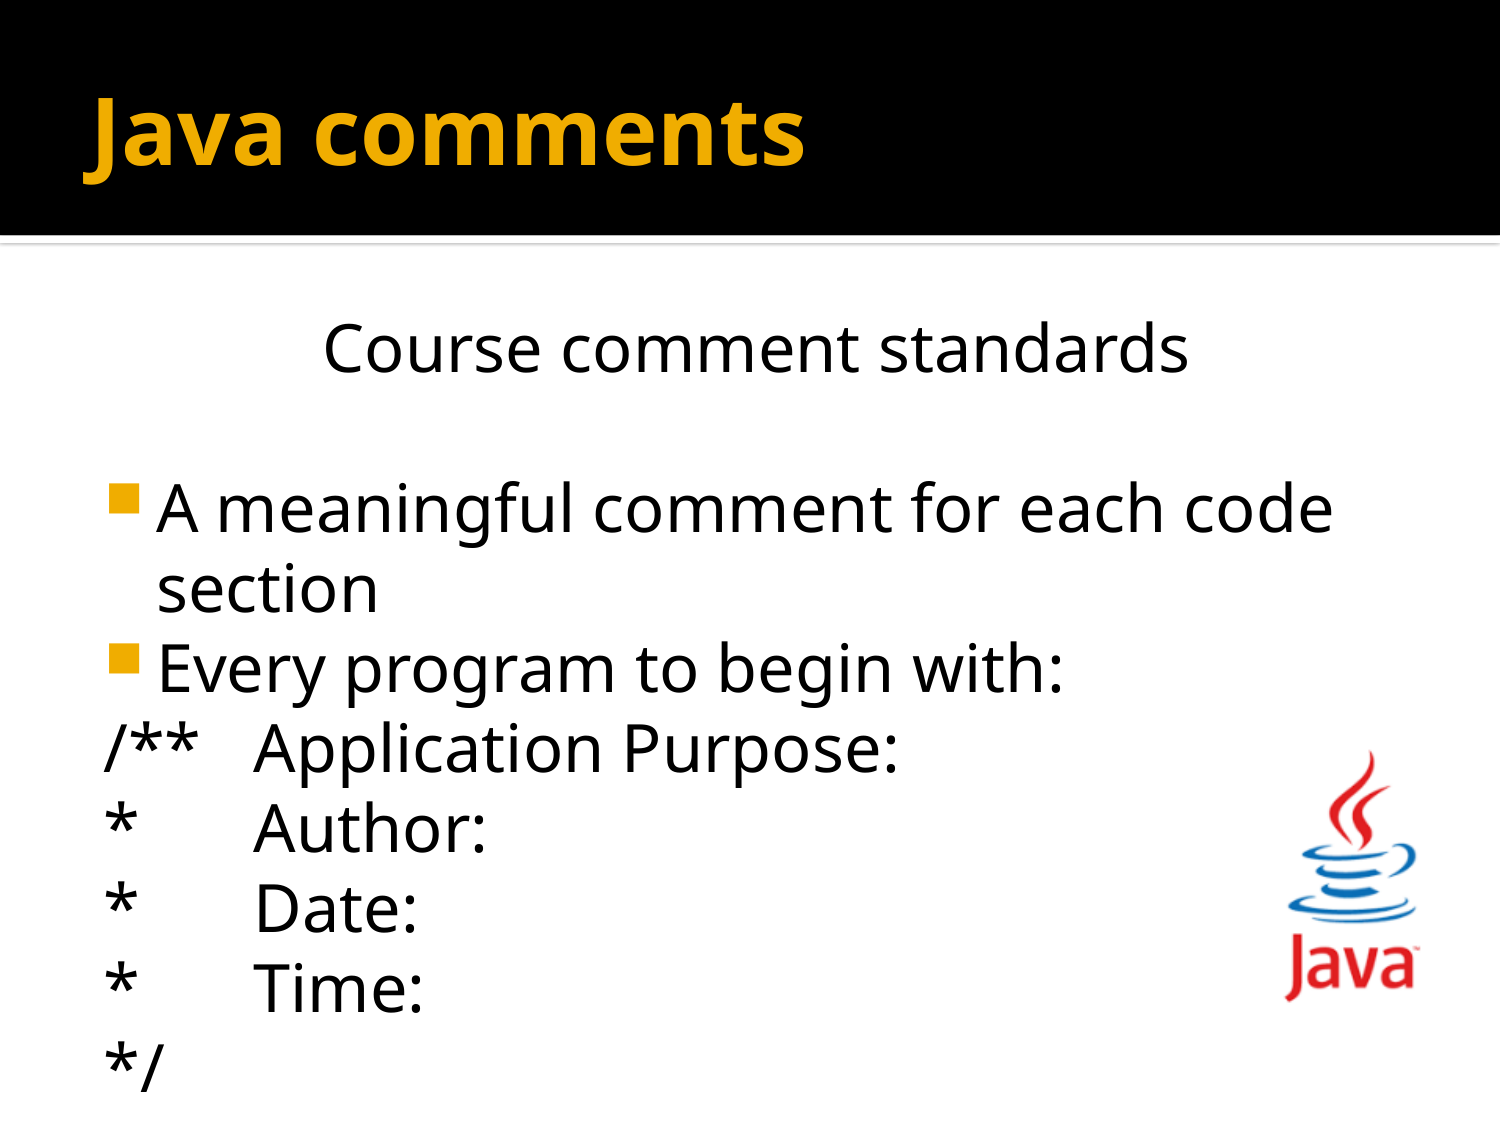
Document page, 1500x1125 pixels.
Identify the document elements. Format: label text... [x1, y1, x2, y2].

picture [1234, 739, 1469, 1023]
list Course comment standards A meaningful comment for each code section Every program to begin with: /** Application Purpose: * Author: * Date: * Time: */ [75, 291, 1425, 1050]
title Java comments [75, 25, 1425, 231]
